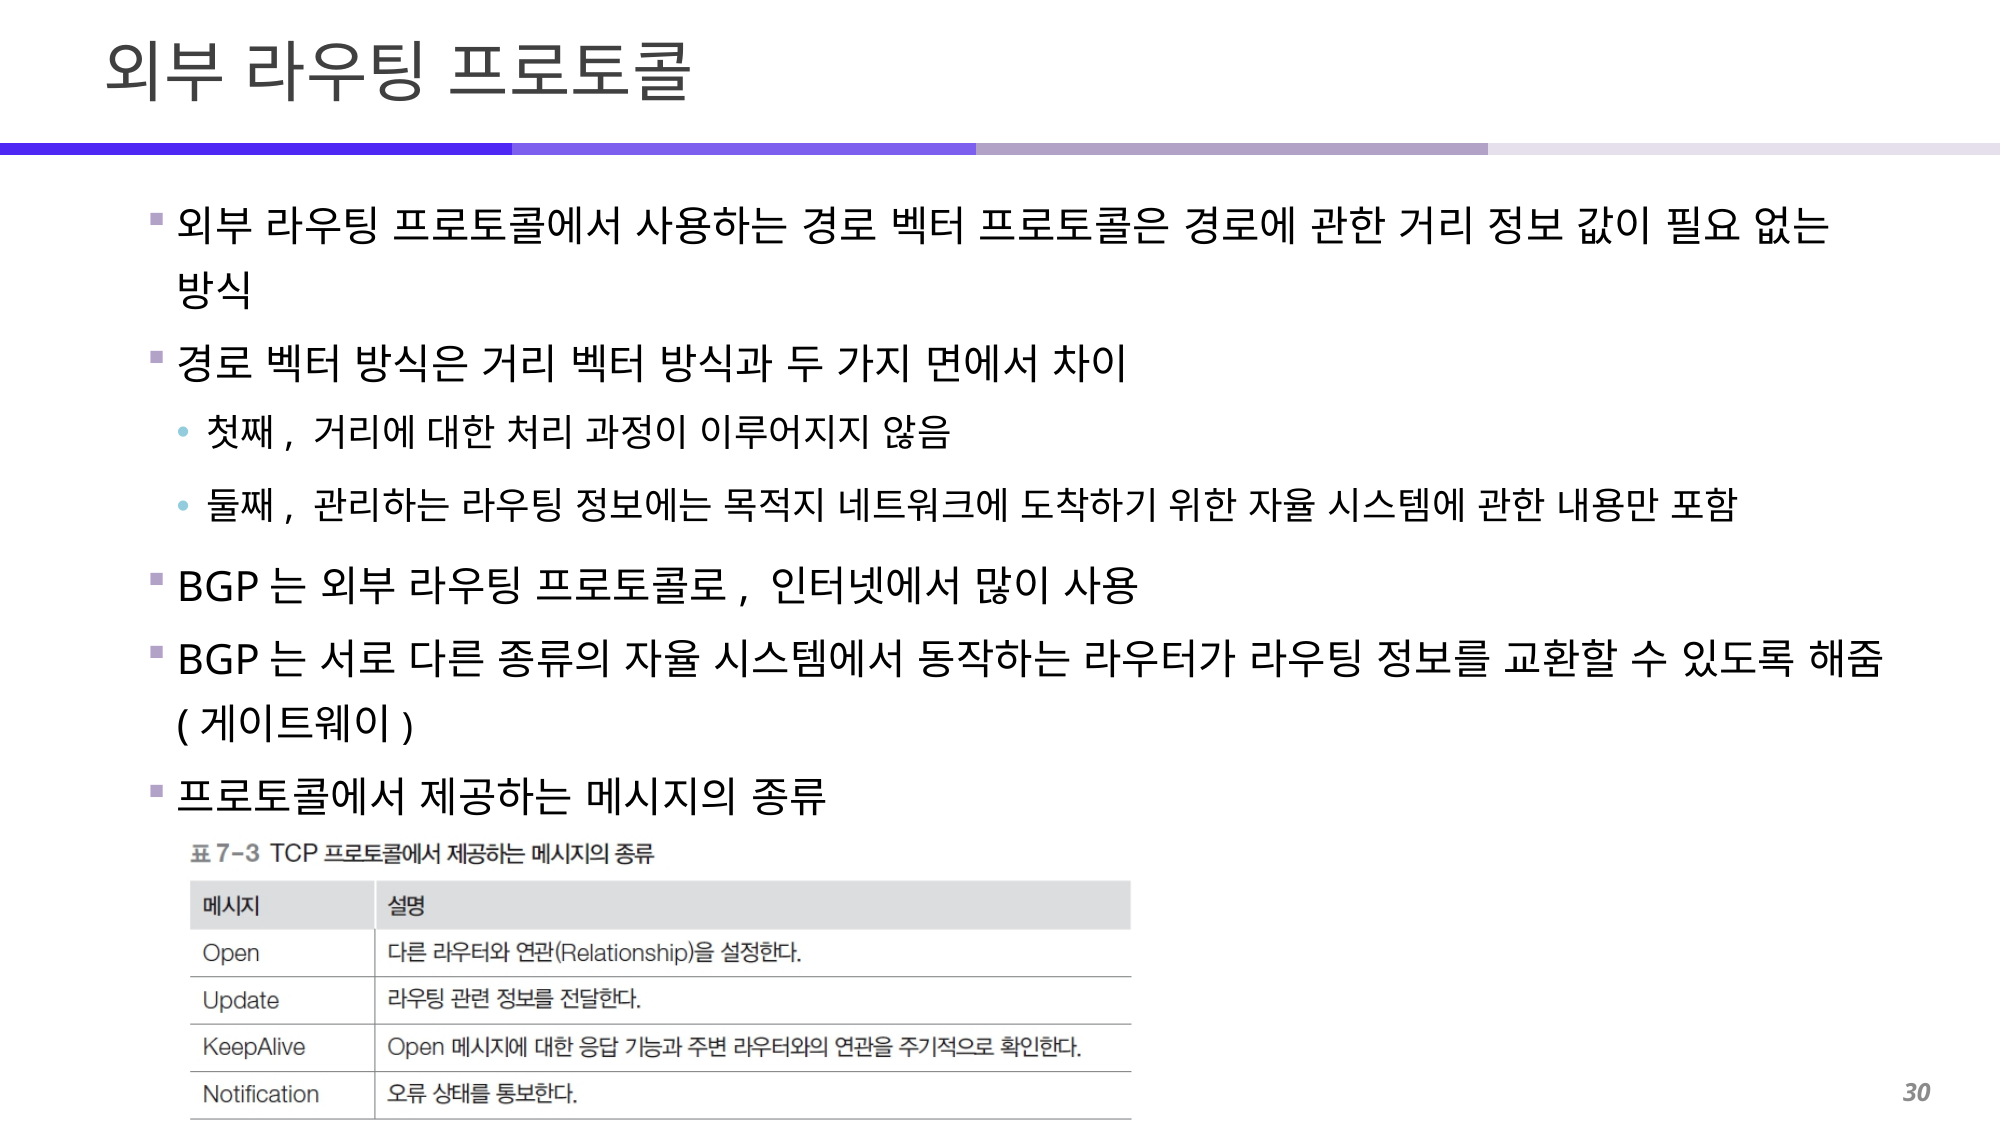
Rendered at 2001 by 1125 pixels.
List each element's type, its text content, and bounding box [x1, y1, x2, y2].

title 외부 라우팅 프로토콜 [88, 18, 1920, 122]
list 외부 라우팅 프로토콜에서 사용하는 경로 벡터 프로토콜은 경로에 관한 거리 정보 값이 필요 없는 방식 경로 벡터 방식은 거리 벡터 방식과 두 가지 면에서 차이 첫째, 거리에 대한 처리 과정이 이루어지지 않음 둘째, 관리하는 라우팅 정보에는 목적지 네트워크에 도착하기 위한 자율 시스템에 관한 내용만 포함 BGP는 외부 라우팅 프로토콜로, 인터넷에서 많이 사용 BGP는 서로 다른 종류의 자율 시스템에서 동작하는 라우터가 라우팅 정보를 교환할 수 있도록 해줌(게이트웨이) 프로토콜에서 제공하는 메시지의 종류 [88, 176, 1920, 1083]
picture [187, 836, 1138, 1125]
